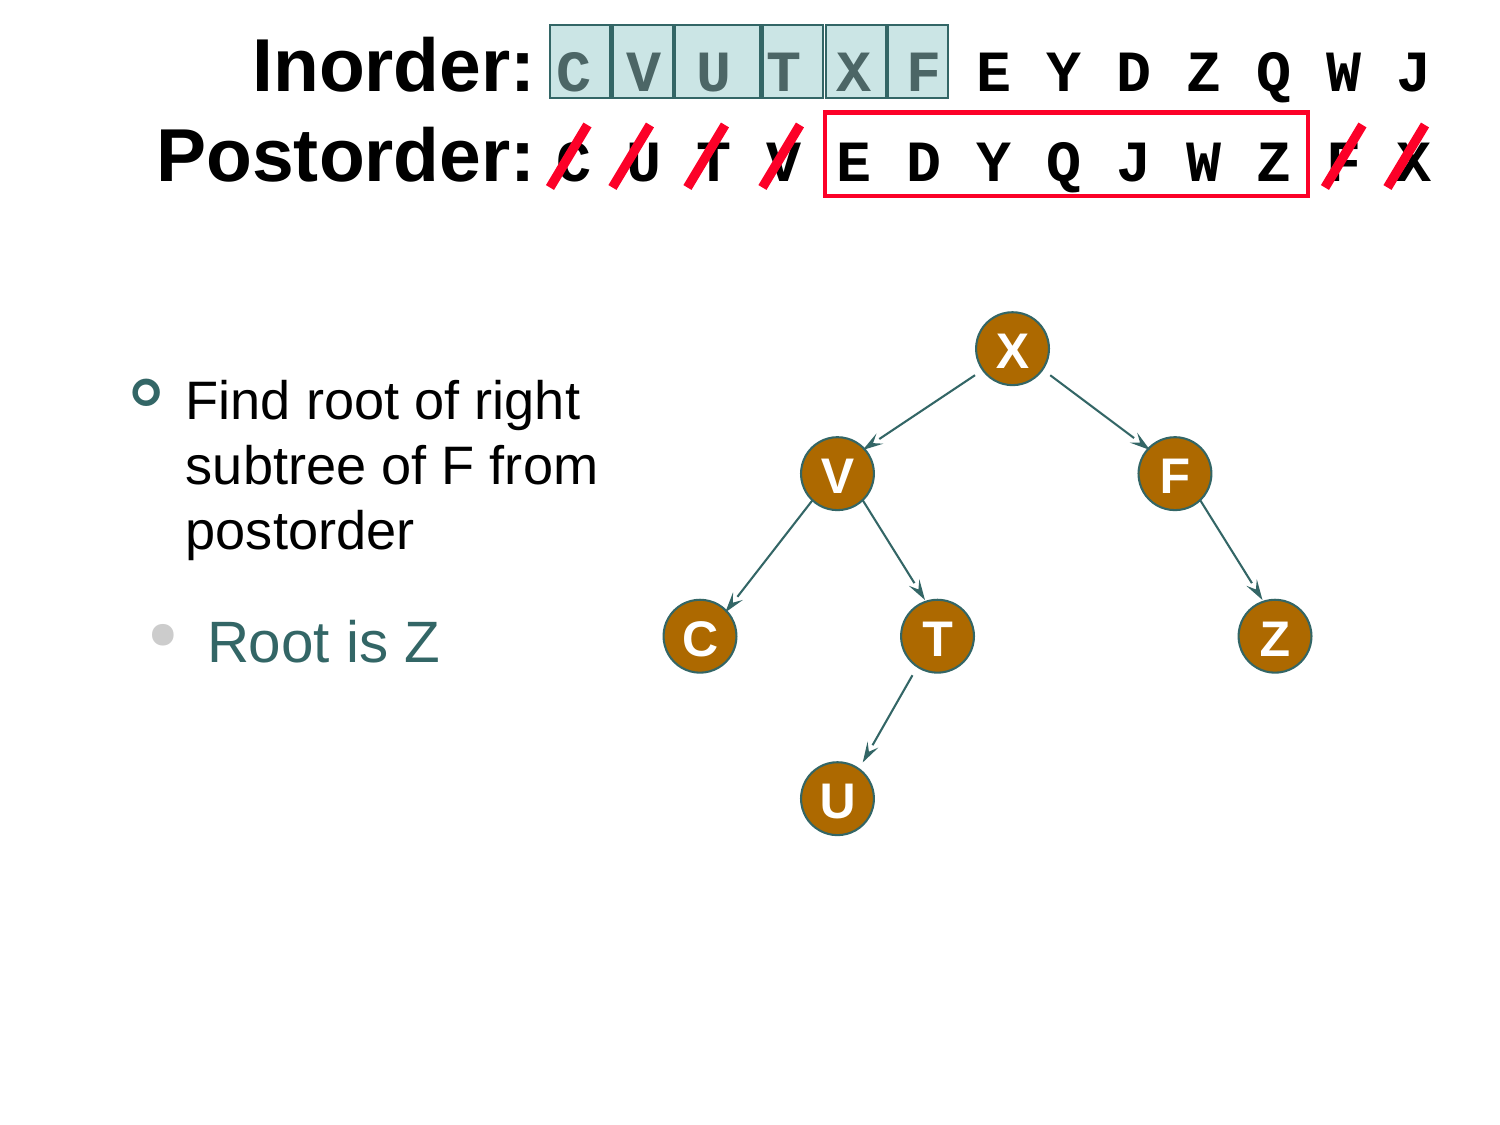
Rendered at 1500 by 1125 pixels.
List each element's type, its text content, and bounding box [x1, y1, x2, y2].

text_box F [1144, 436, 1206, 512]
text_box [976, 332, 980, 365]
text_box T [907, 598, 968, 674]
text_box [887, 24, 948, 98]
text_box Inorder: C V U T X F E Y D Z Q W J Postorder: C U T V E D Y Q J W Z F X [37, 12, 1447, 200]
text_box [862, 433, 884, 451]
text_box [908, 579, 925, 601]
text_box [968, 616, 974, 657]
text_box [674, 24, 761, 98]
text_box [612, 24, 673, 98]
text_box [1206, 454, 1212, 493]
text_box [862, 741, 879, 763]
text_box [1200, 500, 1312, 674]
text_box [1138, 454, 1144, 493]
list Find root of right subtree of F from postorder [114, 357, 667, 967]
text_box [870, 457, 874, 491]
text_box U [804, 761, 871, 837]
text_box [1045, 332, 1049, 366]
text_box [1129, 432, 1150, 451]
text_box [801, 457, 805, 491]
text_box [901, 616, 907, 657]
text_box [826, 24, 887, 98]
text_box X [980, 311, 1045, 387]
text_box Root is Z [135, 515, 763, 1125]
text_box [762, 24, 823, 98]
text_box V [805, 436, 870, 512]
text_box [549, 24, 611, 98]
text_box [824, 112, 1309, 196]
